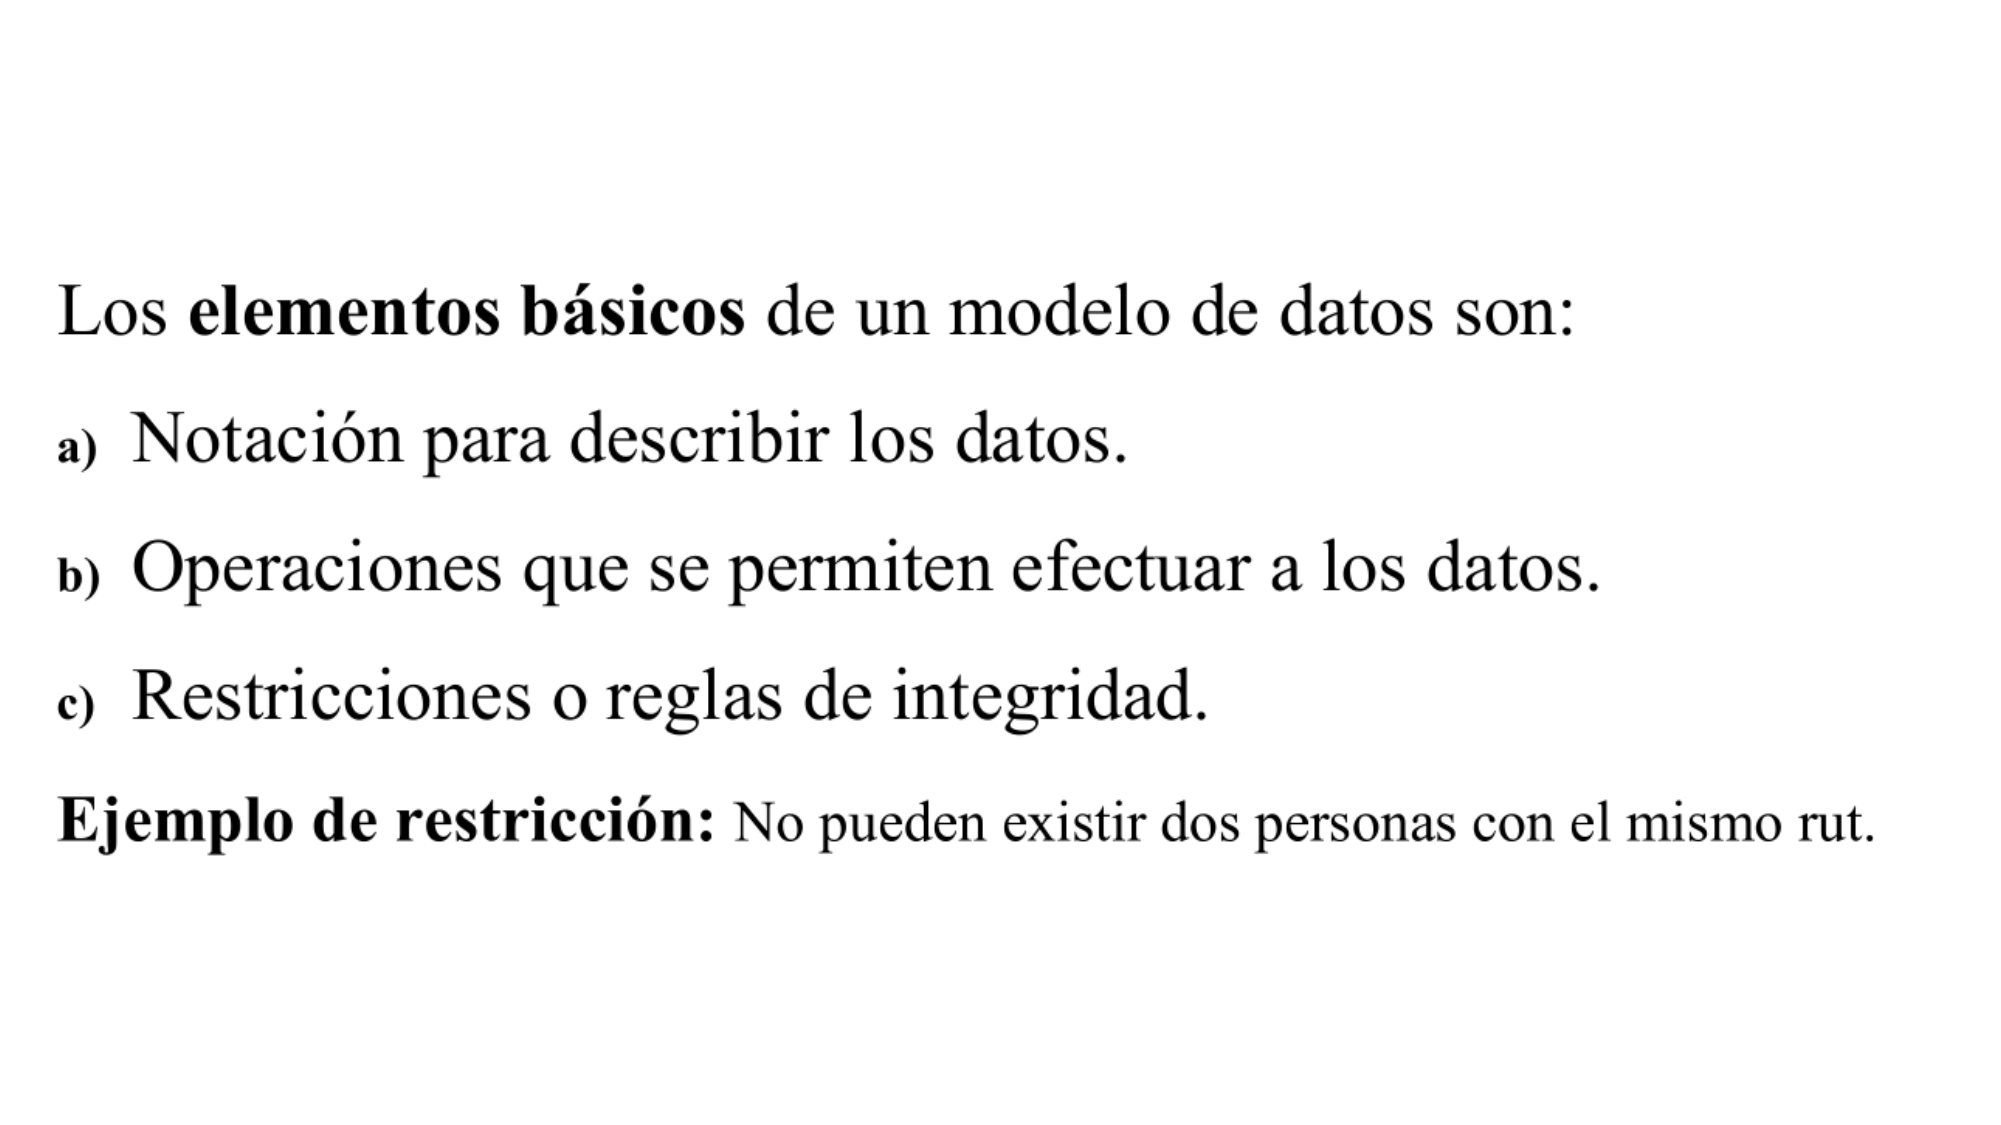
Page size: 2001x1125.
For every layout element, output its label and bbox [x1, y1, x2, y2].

picture [0, 212, 2000, 913]
